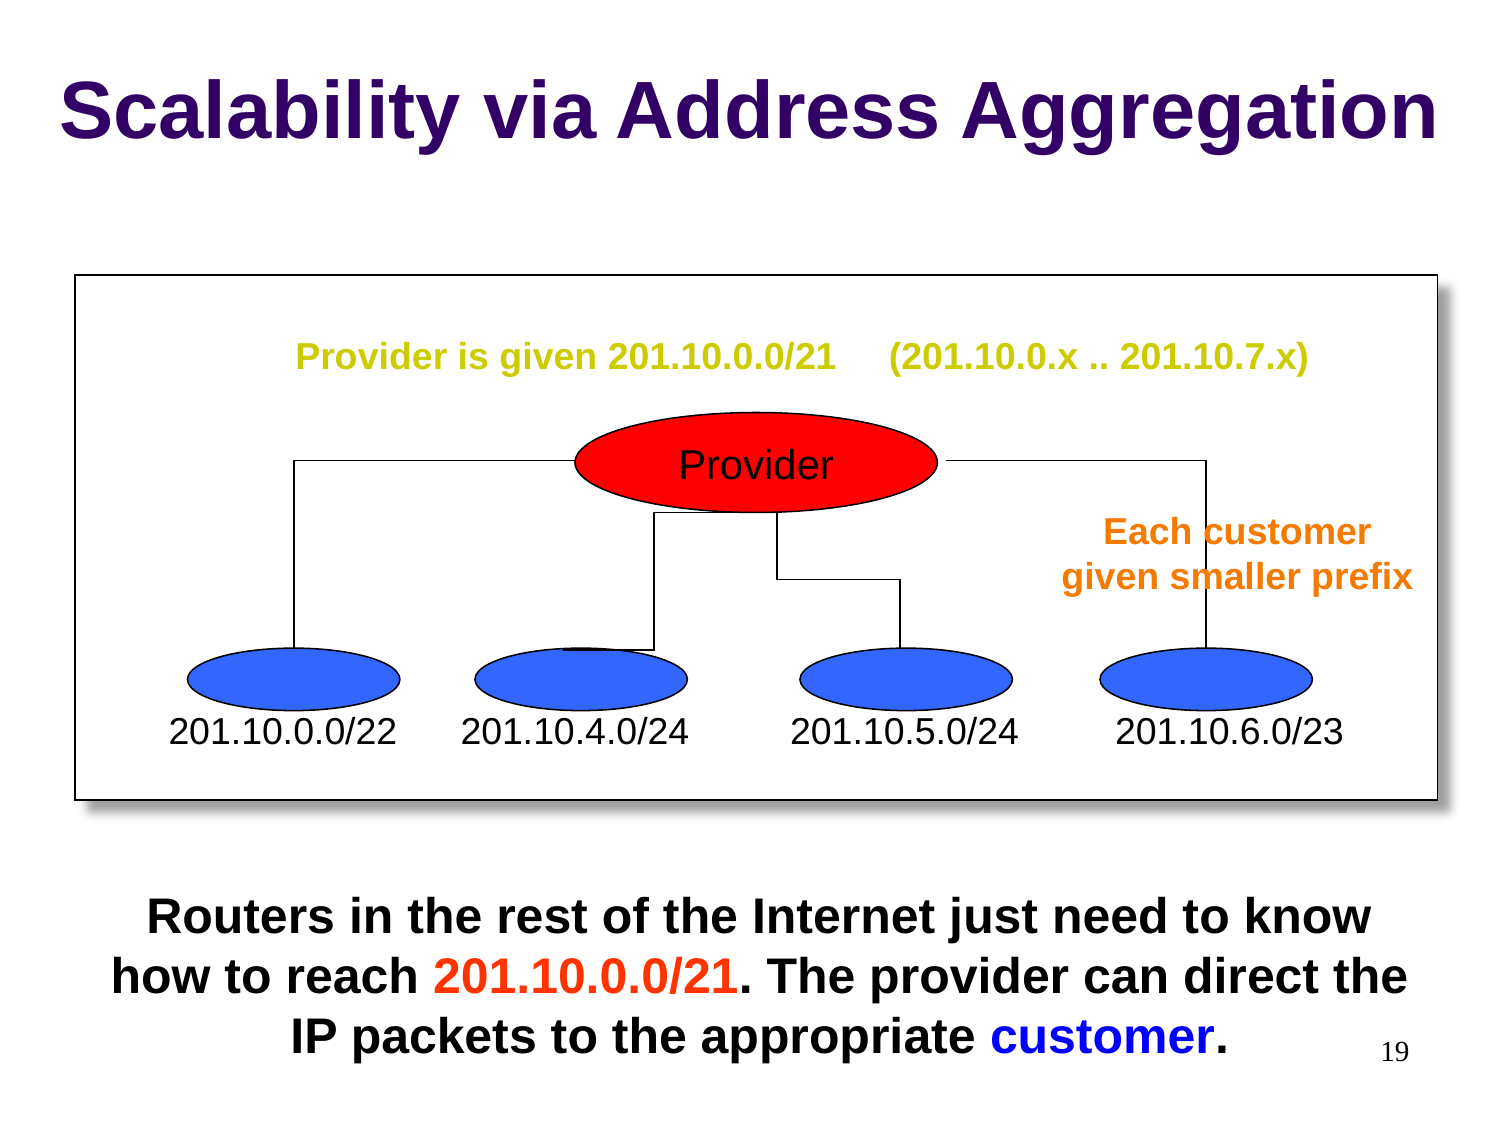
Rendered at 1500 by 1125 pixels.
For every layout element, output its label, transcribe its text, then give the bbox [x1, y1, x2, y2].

text_box 201.10.5.0/24 [775, 699, 1034, 760]
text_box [584, 489, 723, 673]
text_box [187, 648, 400, 699]
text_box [293, 460, 584, 649]
text_box 201.10.0.0/22 [153, 699, 413, 760]
text_box Routers in the rest of the Internet just need to know how to reach 201.10.0.0/21. The provider can direct the IP packets to the appropriate customer. [95, 876, 1425, 1071]
text_box [474, 658, 688, 699]
text_box 201.10.6.0/23 [1100, 699, 1359, 760]
text_box Each customer given smaller prefix [1210, 499, 1438, 605]
text_box 201.10.4.0/24 [445, 699, 705, 760]
text_box [74, 274, 1438, 800]
slide_number 19 [1074, 1024, 1426, 1101]
title Scalability via Address Aggregation [0, 20, 1500, 163]
text_box Provider is given 201.10.0.0/21 (201.10.0.x .. 201.10.7.x) [280, 324, 1325, 385]
text_box Provider [575, 412, 938, 513]
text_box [769, 517, 908, 642]
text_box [945, 460, 1207, 649]
text_box [1099, 648, 1313, 699]
text_box [799, 648, 1013, 699]
